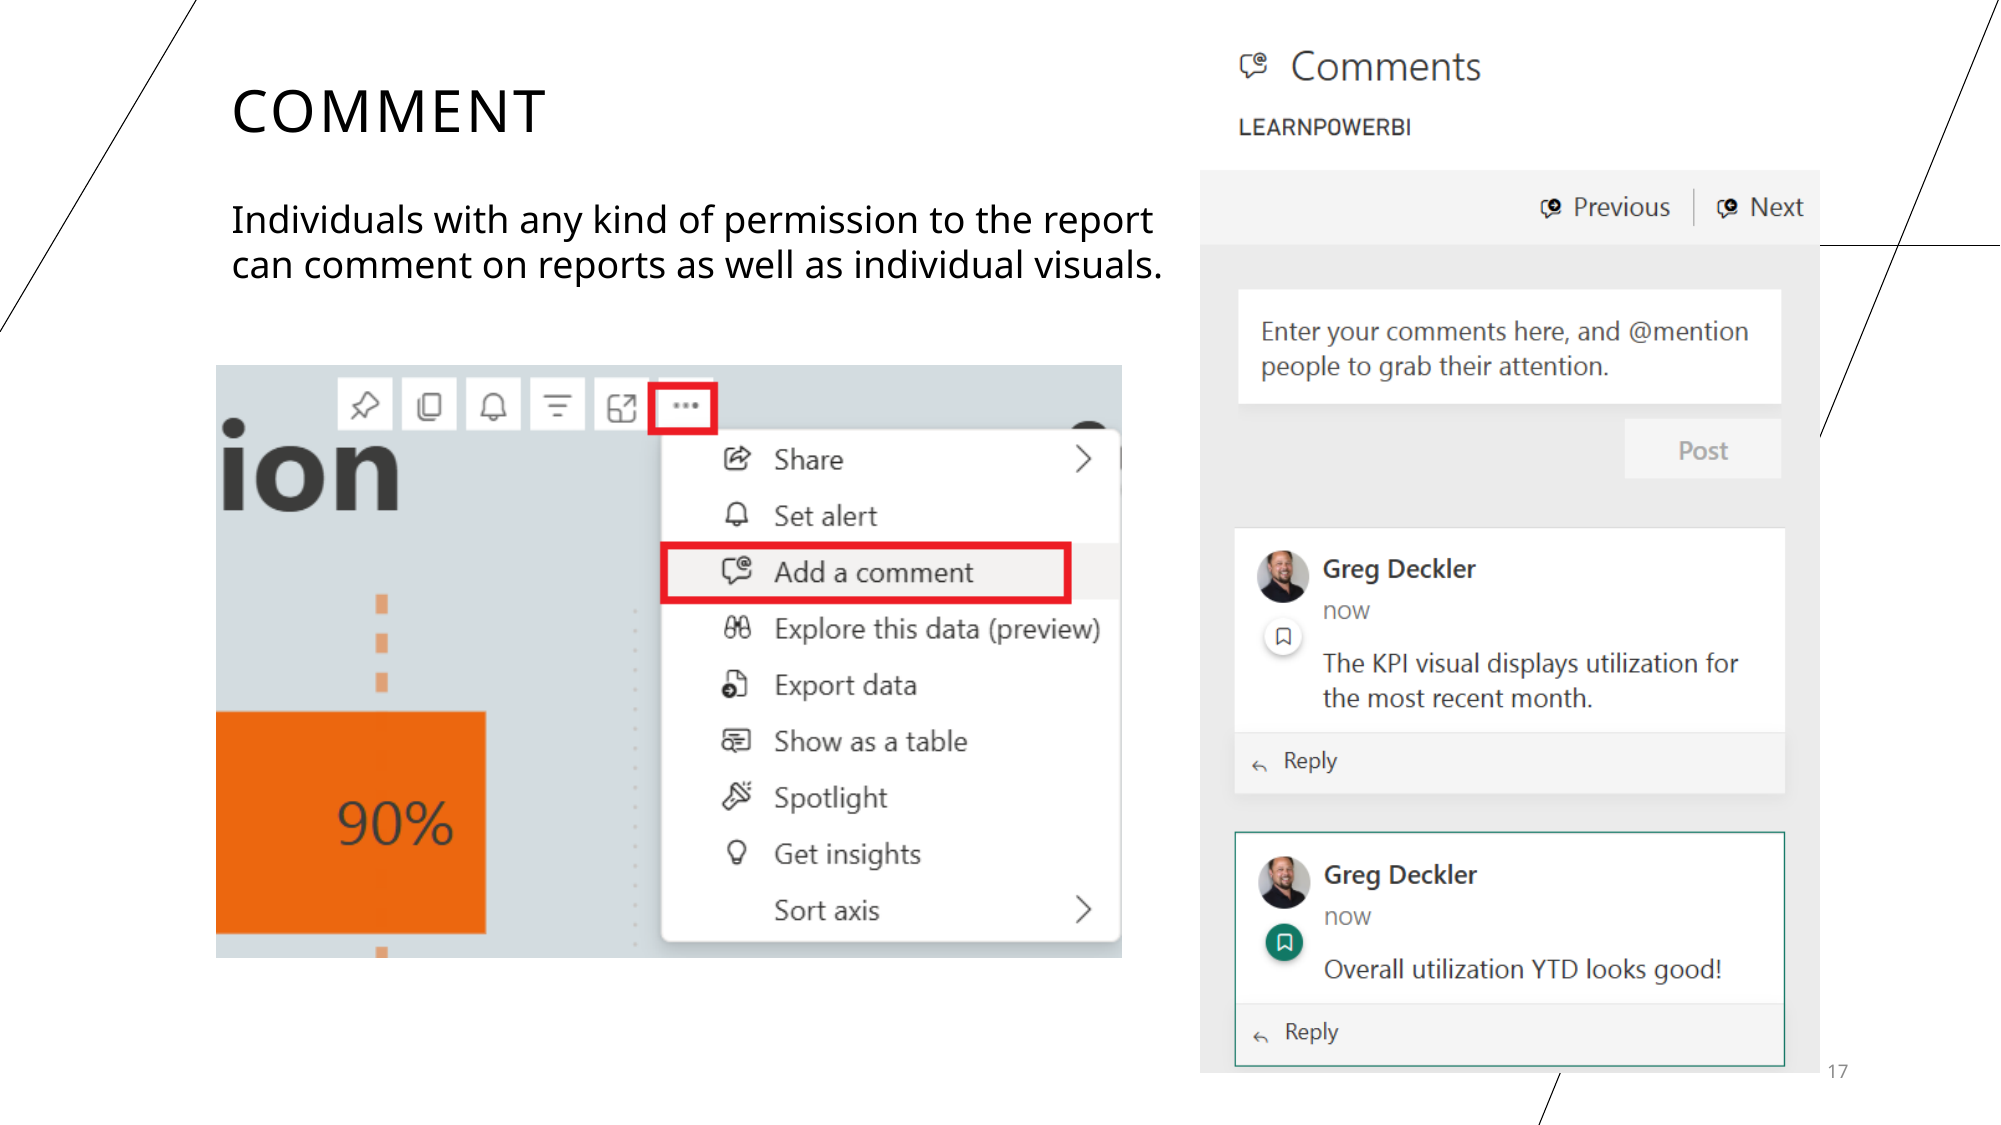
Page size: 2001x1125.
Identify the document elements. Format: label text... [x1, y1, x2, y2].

title Comment [216, 43, 1200, 154]
slide_number 17 [1701, 1042, 1864, 1103]
picture [1200, 11, 1820, 1073]
picture [216, 365, 1122, 958]
text_box Individuals with any kind of permission to the report can comment on reports as well as individual visuals. [216, 189, 1200, 294]
